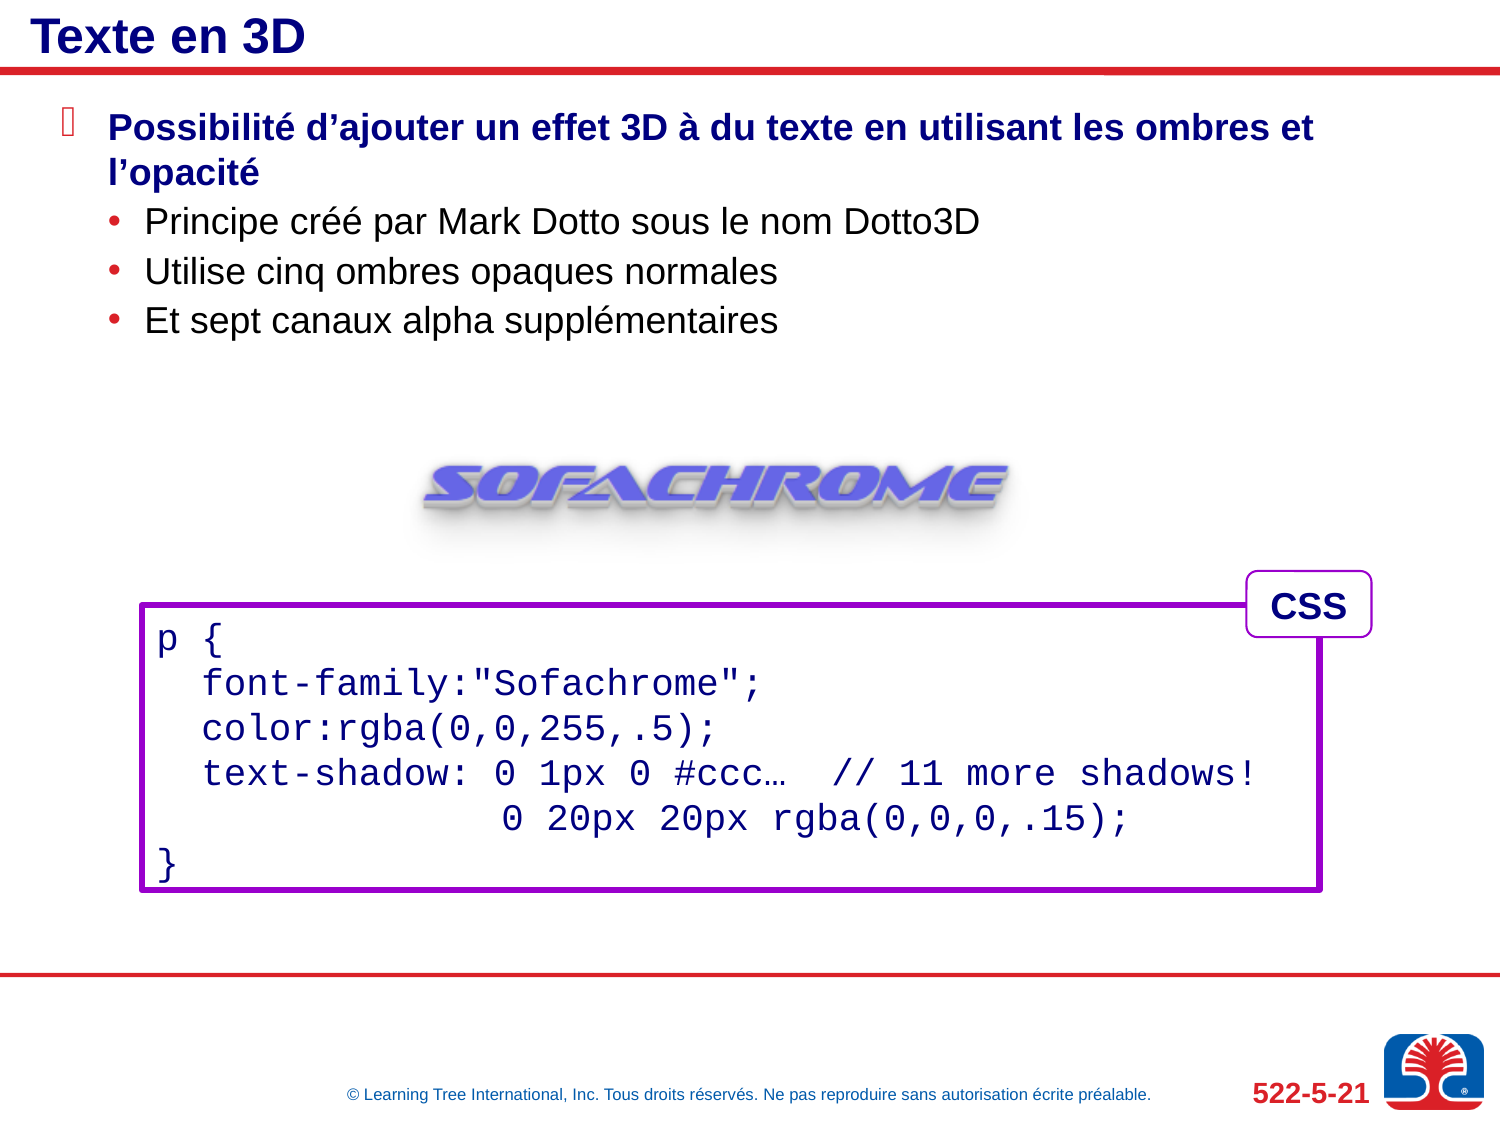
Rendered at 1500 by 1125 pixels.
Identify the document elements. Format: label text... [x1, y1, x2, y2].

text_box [141, 430, 1372, 894]
picture [1384, 1034, 1484, 1110]
list Possibilité d’ajouter un effet 3D à du texte en utilisant les ombres et l’opacité Principe créé par Mark Dotto sous le nom Dotto3D Utilise cinq ombres opaques normales Et sept canaux alpha supplémentaires [45, 95, 1457, 351]
title Texte en 3D [0, 0, 1500, 67]
